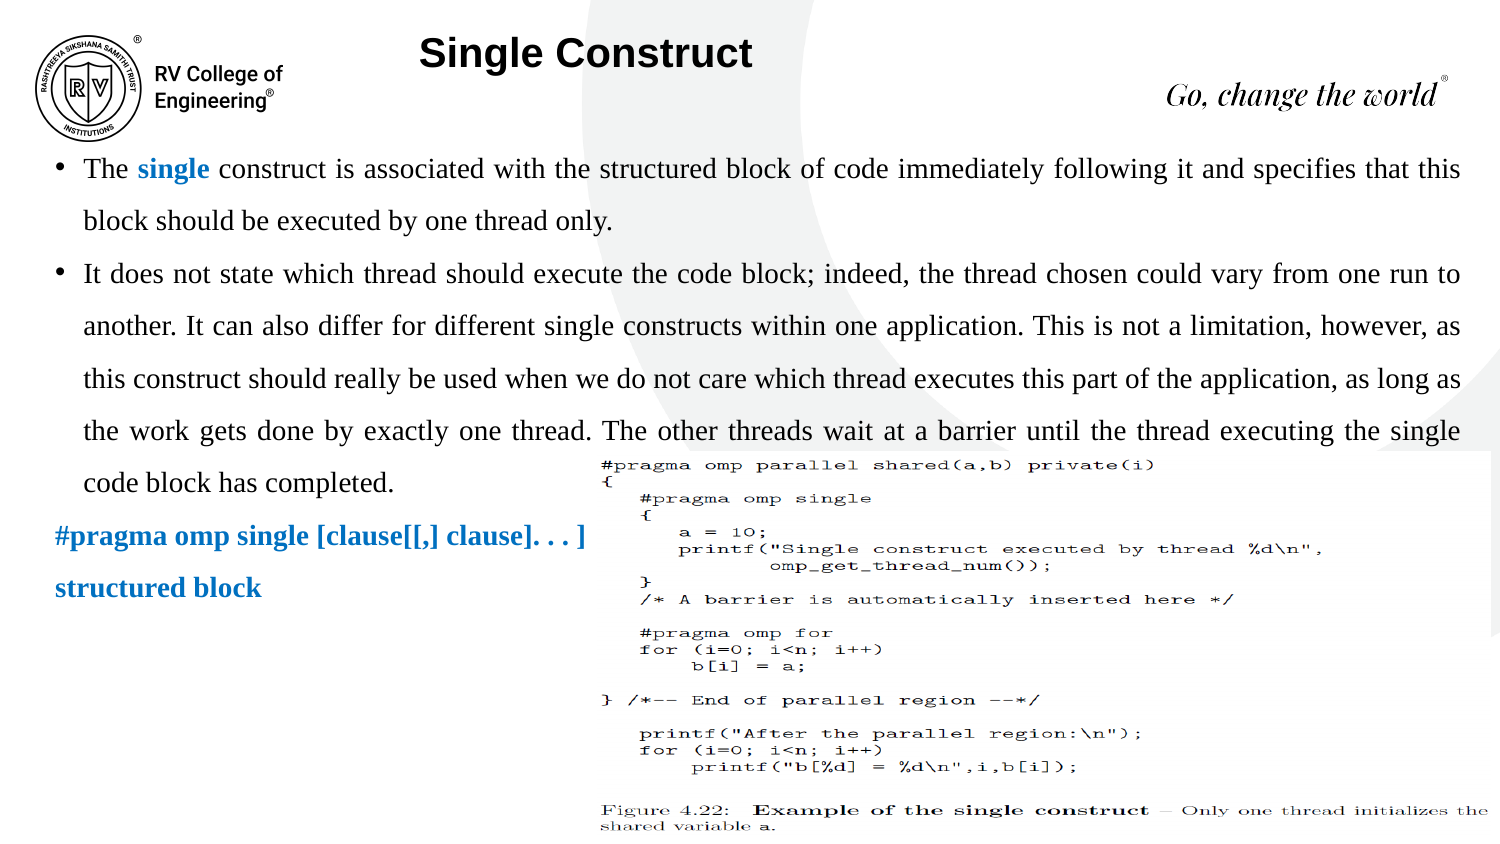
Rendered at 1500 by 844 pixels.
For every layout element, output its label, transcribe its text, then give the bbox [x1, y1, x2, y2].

picture [0, 0, 1500, 844]
text_box Single Construct [404, 18, 774, 84]
text_box The single construct is associated with the structured block of code immediately following it and specifies that this block should be executed by one thread only. It does not state which thread should execute the code block; indeed, the thread chosen could vary from one run to another. It can also differ for different single constructs within one application. This is not a limitation, however, as this construct should really be used when we do not care which thread executes this part of the application, as long as the work gets done by exactly one thread. The other threads wait at a barrier until the thread executing the single code block has completed. #pragma omp single [clause[[,] clause]. . . ] structured block [40, 124, 1478, 611]
